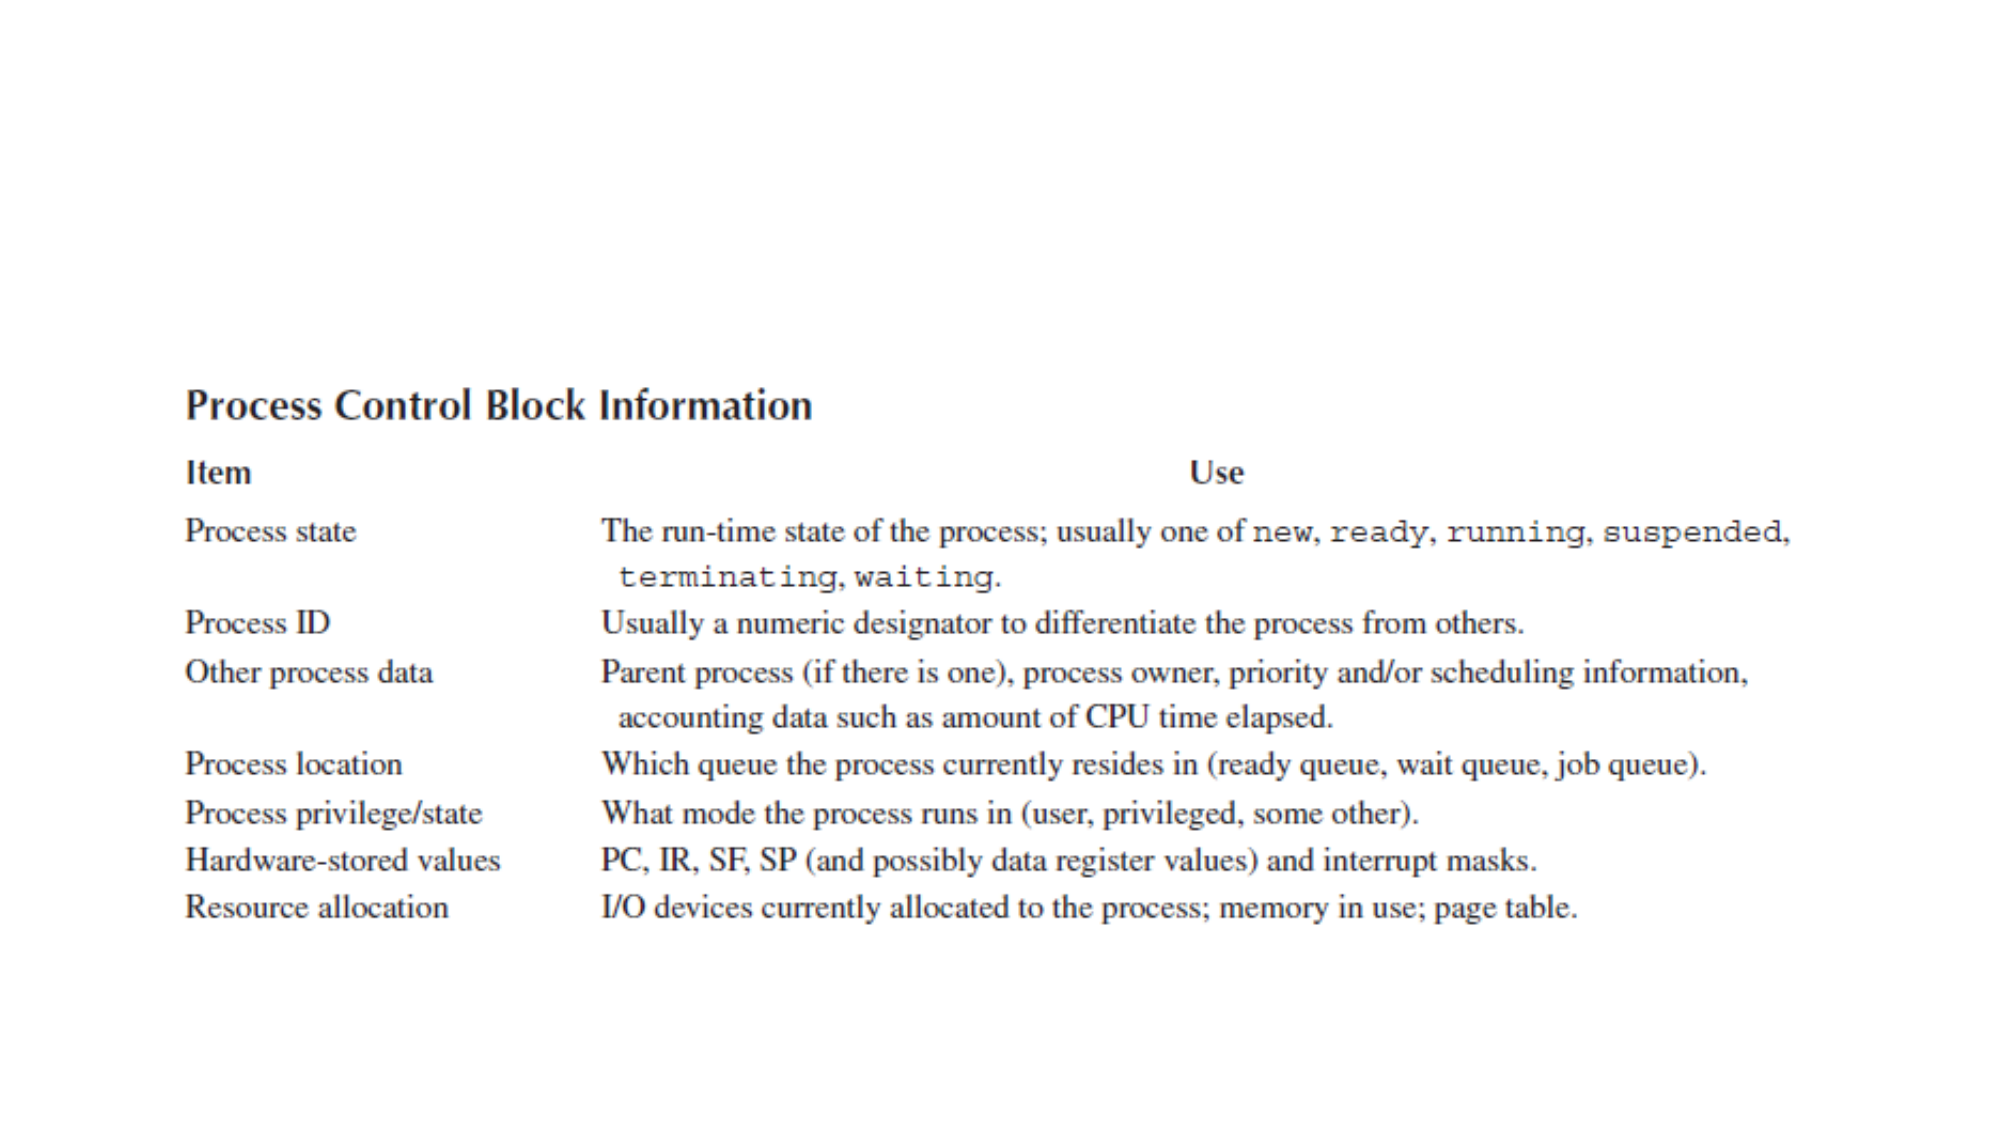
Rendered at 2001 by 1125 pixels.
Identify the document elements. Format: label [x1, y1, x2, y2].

picture [173, 369, 1827, 944]
